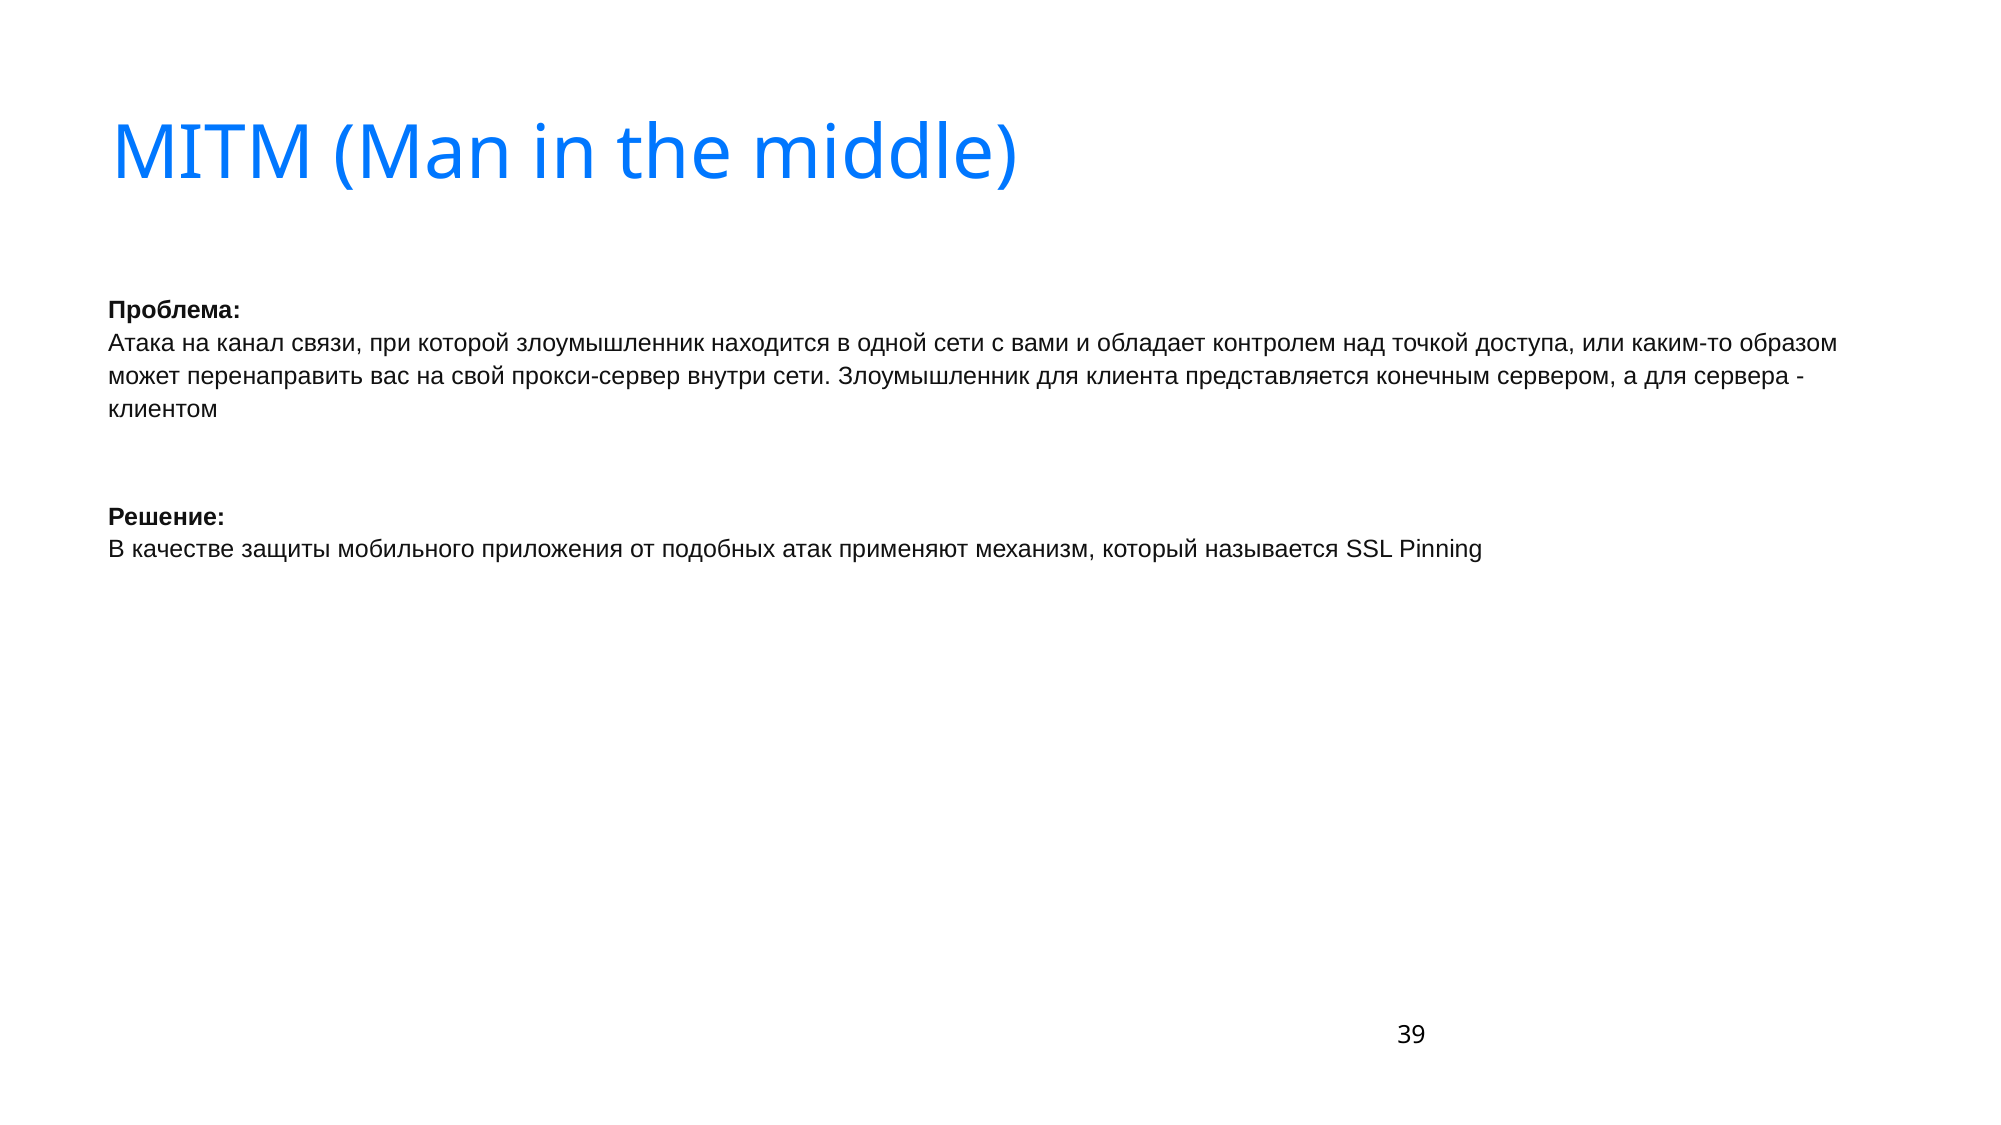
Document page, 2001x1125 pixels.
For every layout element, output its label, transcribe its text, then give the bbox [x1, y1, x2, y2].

slide_number ‹#› [966, 701, 1434, 1125]
list Проблема: Атака на канал связи, при которой злоумышленник находится в одной сети с вами и обладает контролем над точкой доступа, или каким-то образом может перенаправить вас на свой прокси-сервер внутри сети. Злоумышленник для клиента представляется конечным сервером, а для сервера - клиентом Решение: В качестве защиты мобильного приложения от подобных атак применяют механизм, который называется SSL Pinning [108, 290, 1892, 1021]
title MITM (Man in the middle) [111, 113, 1892, 220]
